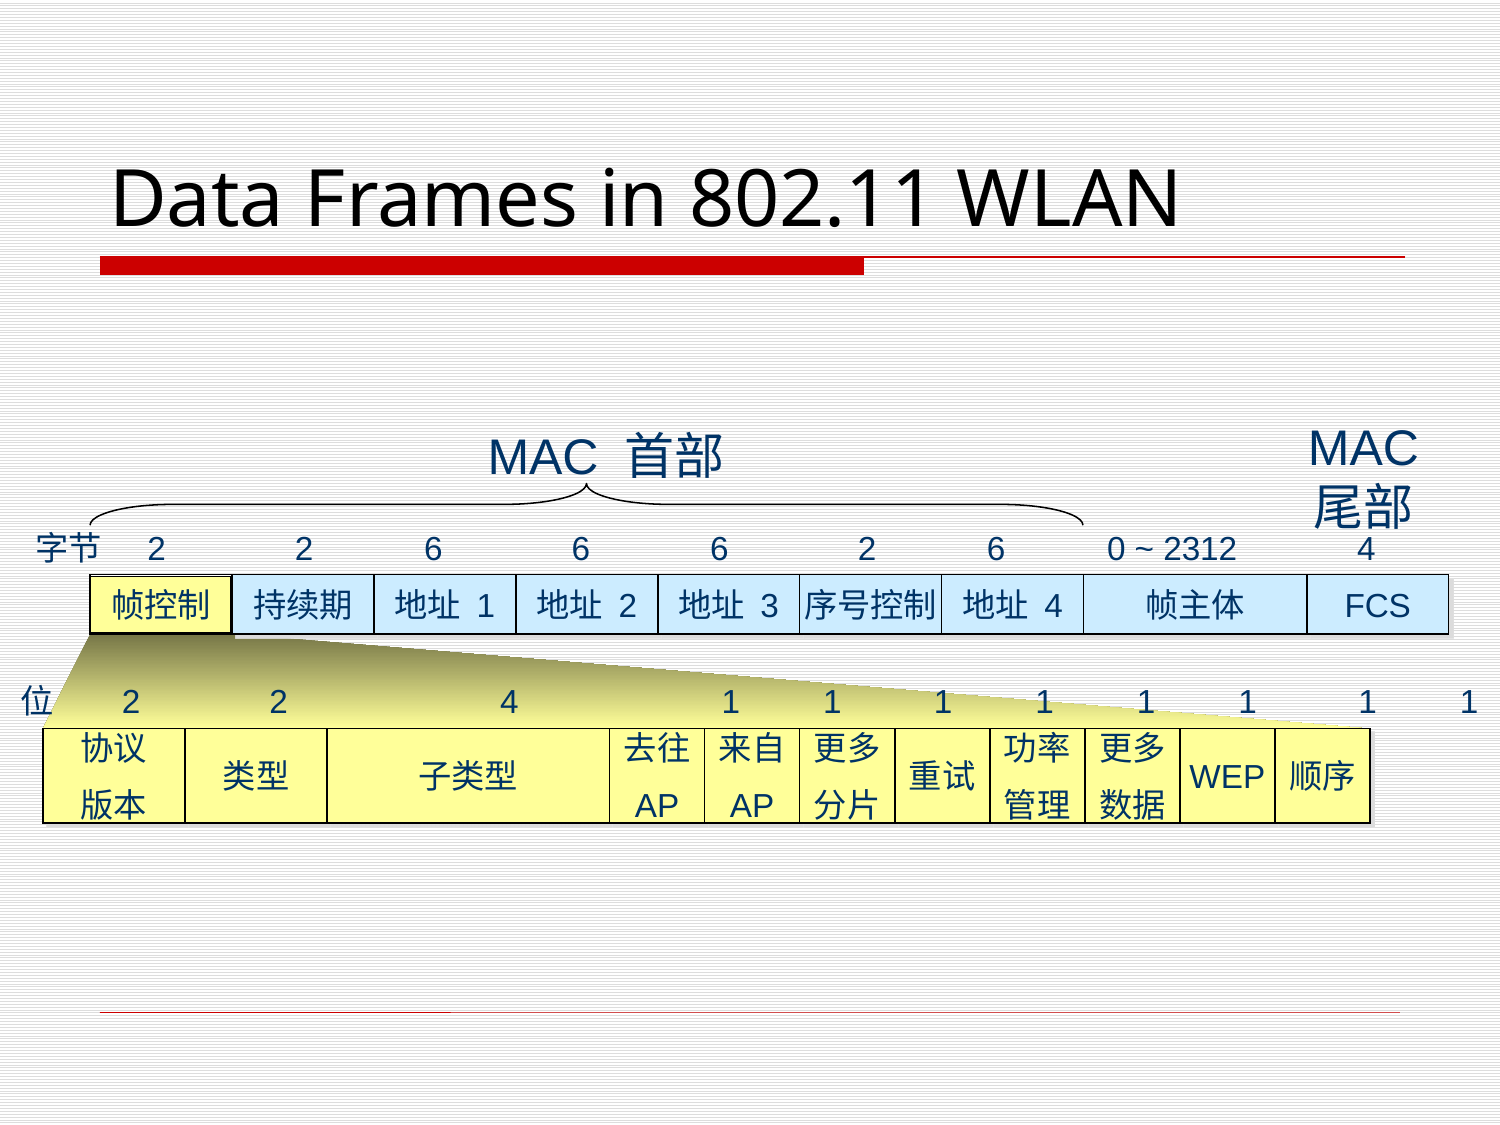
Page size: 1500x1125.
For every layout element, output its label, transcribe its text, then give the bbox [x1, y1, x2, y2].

text_box 来自 AP [704, 728, 799, 823]
text_box 帧控制 [90, 574, 232, 634]
text_box MAC尾部 [1293, 408, 1435, 543]
text_box 序号控制 [799, 574, 941, 634]
text_box 位 2 2 4 1 1 1 1 1 1 1 1 [5, 672, 1497, 728]
text_box MAC 首部 [472, 417, 740, 492]
text_box 地址 1 [373, 574, 515, 634]
title Data Frames in 802.11 WLAN [94, 50, 1407, 250]
text_box 地址 3 [657, 574, 799, 634]
text_box 更多 分片 [799, 728, 894, 823]
text_box 帧主体 [1083, 574, 1306, 634]
text_box 地址 2 [515, 574, 657, 634]
text_box 去往 AP [609, 728, 704, 823]
text_box 地址 4 [941, 574, 1083, 634]
text_box 字节 2 2 6 6 6 2 6 0 ~ 2312 4 [20, 519, 1394, 574]
text_box 顺序 [1274, 728, 1370, 823]
text_box [90, 492, 1083, 526]
text_box 类型 [184, 728, 326, 823]
text_box 子类型 [326, 728, 609, 823]
text_box FCS [1306, 574, 1449, 634]
text_box 重试 [894, 728, 989, 823]
text_box 更多 数据 [1084, 728, 1179, 823]
text_box 协议 版本 [42, 728, 184, 823]
text_box 持续期 [232, 574, 373, 634]
text_box WEP [1179, 728, 1274, 823]
text_box 功率 管理 [989, 728, 1084, 823]
text_box [71, 634, 690, 672]
